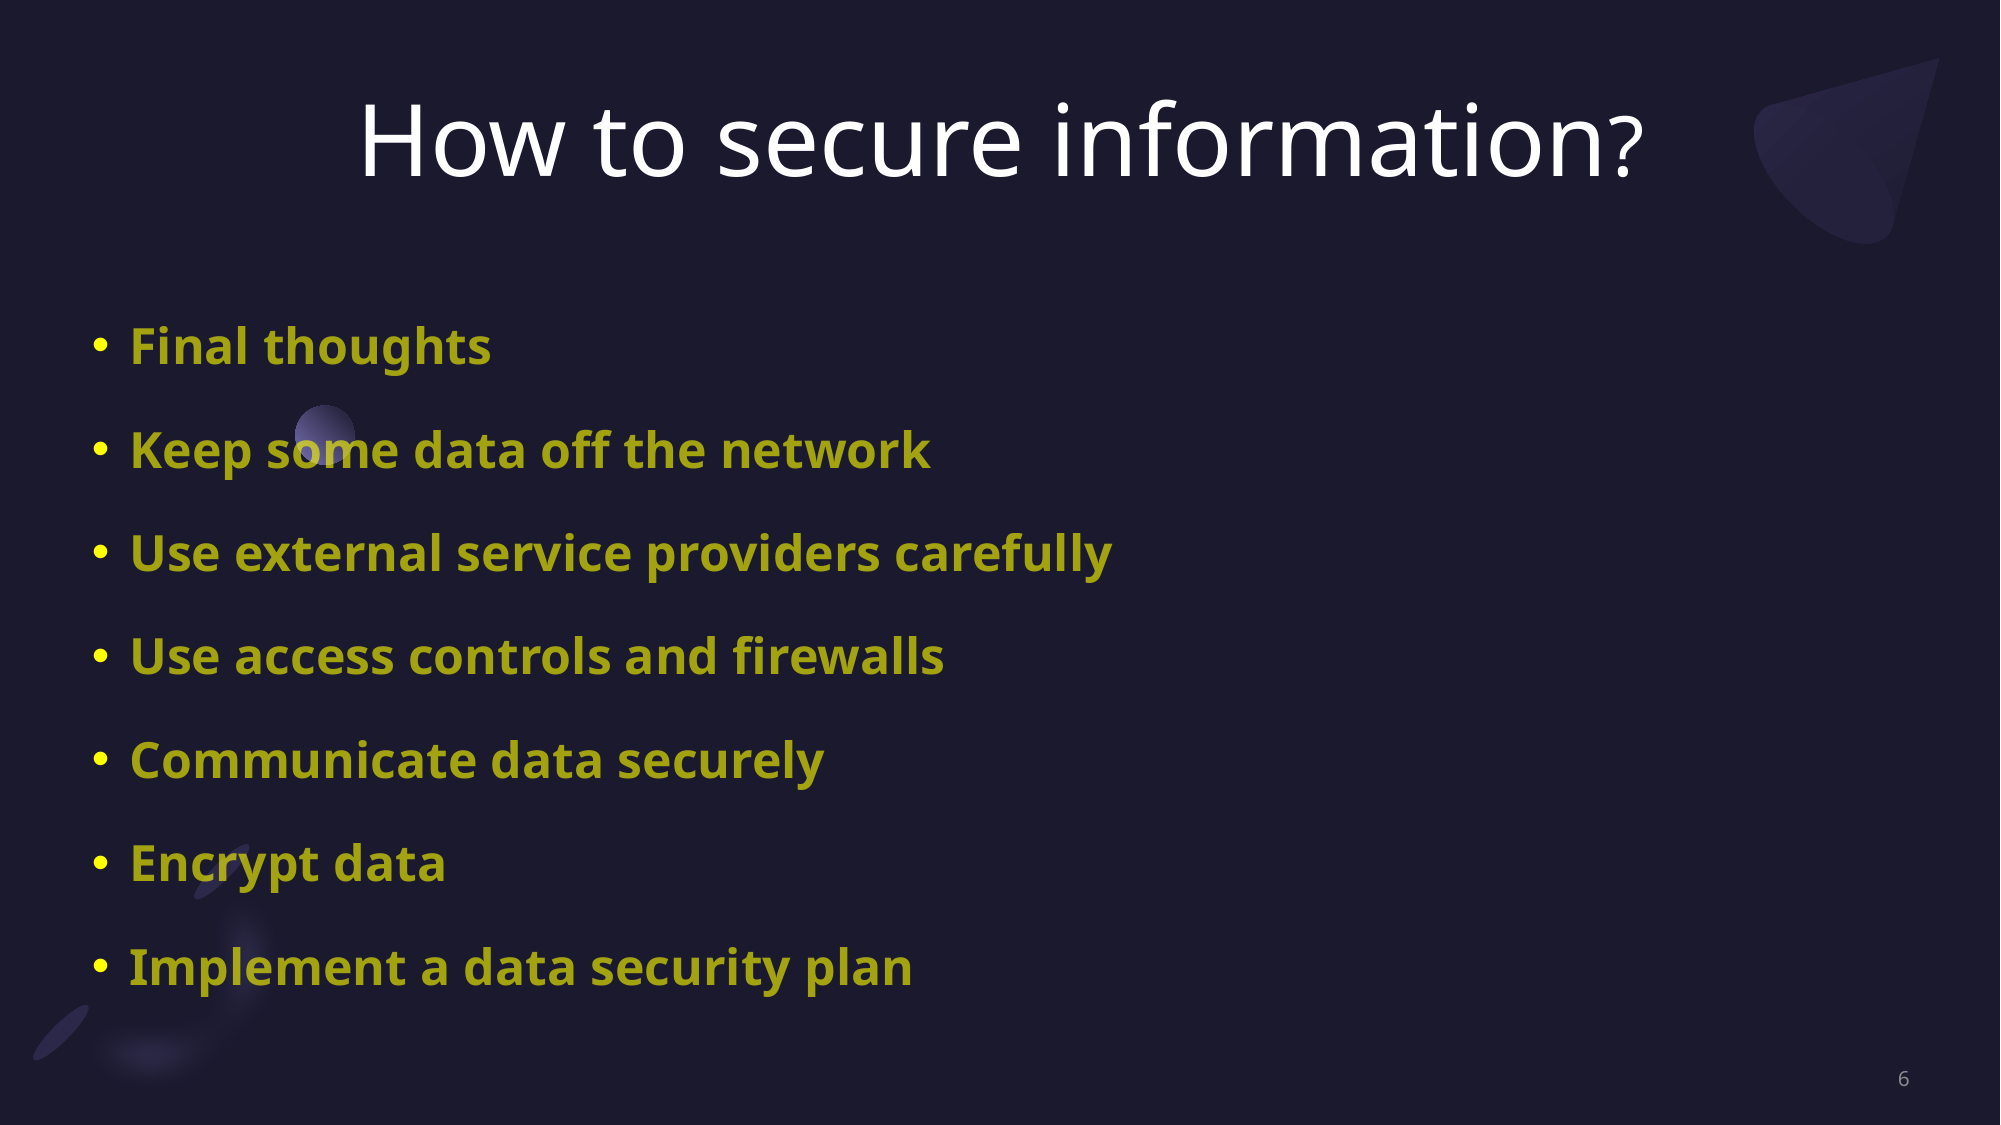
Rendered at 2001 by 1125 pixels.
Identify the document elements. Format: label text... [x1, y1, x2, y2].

slide_number 6 [1632, 1067, 1910, 1093]
list Final thoughts Keep some data off the network Use external service providers carefully Use access controls and firewalls Communicate data securely Encrypt data Implement a data security plan [91, 308, 1548, 1035]
title How to secure information? [90, 90, 1911, 309]
